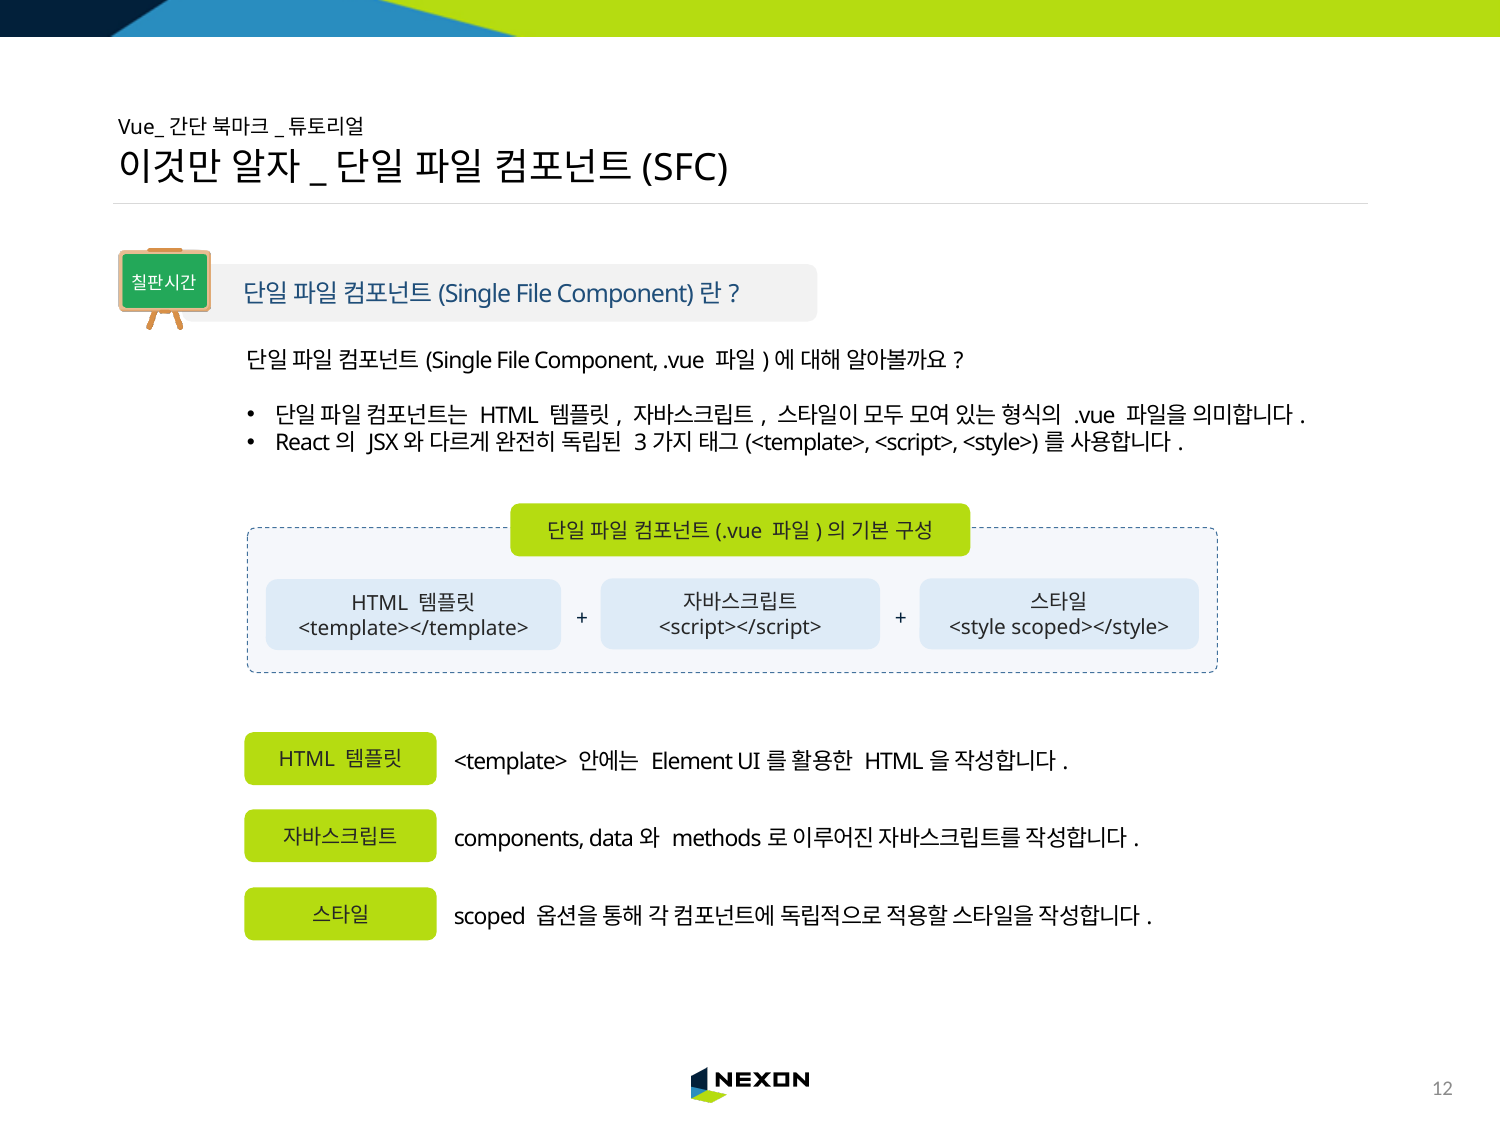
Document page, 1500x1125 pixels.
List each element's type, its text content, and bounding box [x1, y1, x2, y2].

picture [0, 0, 1500, 37]
text_box 자바스크립트 <script></script> [599, 577, 882, 651]
text_box 자바스크립트 [243, 808, 438, 864]
text_box + [561, 596, 601, 637]
text_box scoped 옵션을 통해 각 컴포넌트에 독립적으로 적용할 스타일을 작성합니다. [439, 894, 1218, 937]
text_box 단일 파일 컴포넌트(Single File Component)란? [226, 263, 819, 323]
slide_number 11 [1130, 1056, 1468, 1117]
text_box components, data와 methods로 이루어진 자바스크립트를 작성합니다. [439, 816, 1218, 859]
text_box HTML 템플릿 <template></template> [264, 578, 563, 652]
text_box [103, 219, 226, 342]
text_box <template> 안에는 Element UI를 활용한 HTML을 작성합니다. [439, 739, 1218, 782]
text_box 스타일 [243, 886, 438, 942]
picture [691, 1067, 809, 1103]
text_box [246, 526, 1219, 674]
text_box HTML 템플릿 [243, 731, 438, 787]
text_box 스타일 <style scoped></style> [918, 577, 1200, 651]
text_box 단일 파일 컴포넌트(Single File Component, .vue 파일)에 대해 알아볼까요? 단일 파일 컴포넌트는 HTML 템플릿, 자바스크립트, 스타일이 모두 모여 있는 형식의 .vue 파일을 의미합니다. React의 JSX와 다르게 완전히 독립된 3가지 태그(<template>, <script>, <style>)를 사용합니다. [232, 338, 1355, 463]
text_box 단일 파일 컴포넌트(.vue 파일)의 기본 구성 [509, 502, 972, 558]
title Vue_간단 북마크_튜토리얼 이것만 알자_단일 파일 컴포넌트(SFC) [103, 90, 1397, 209]
text_box + [880, 596, 920, 637]
